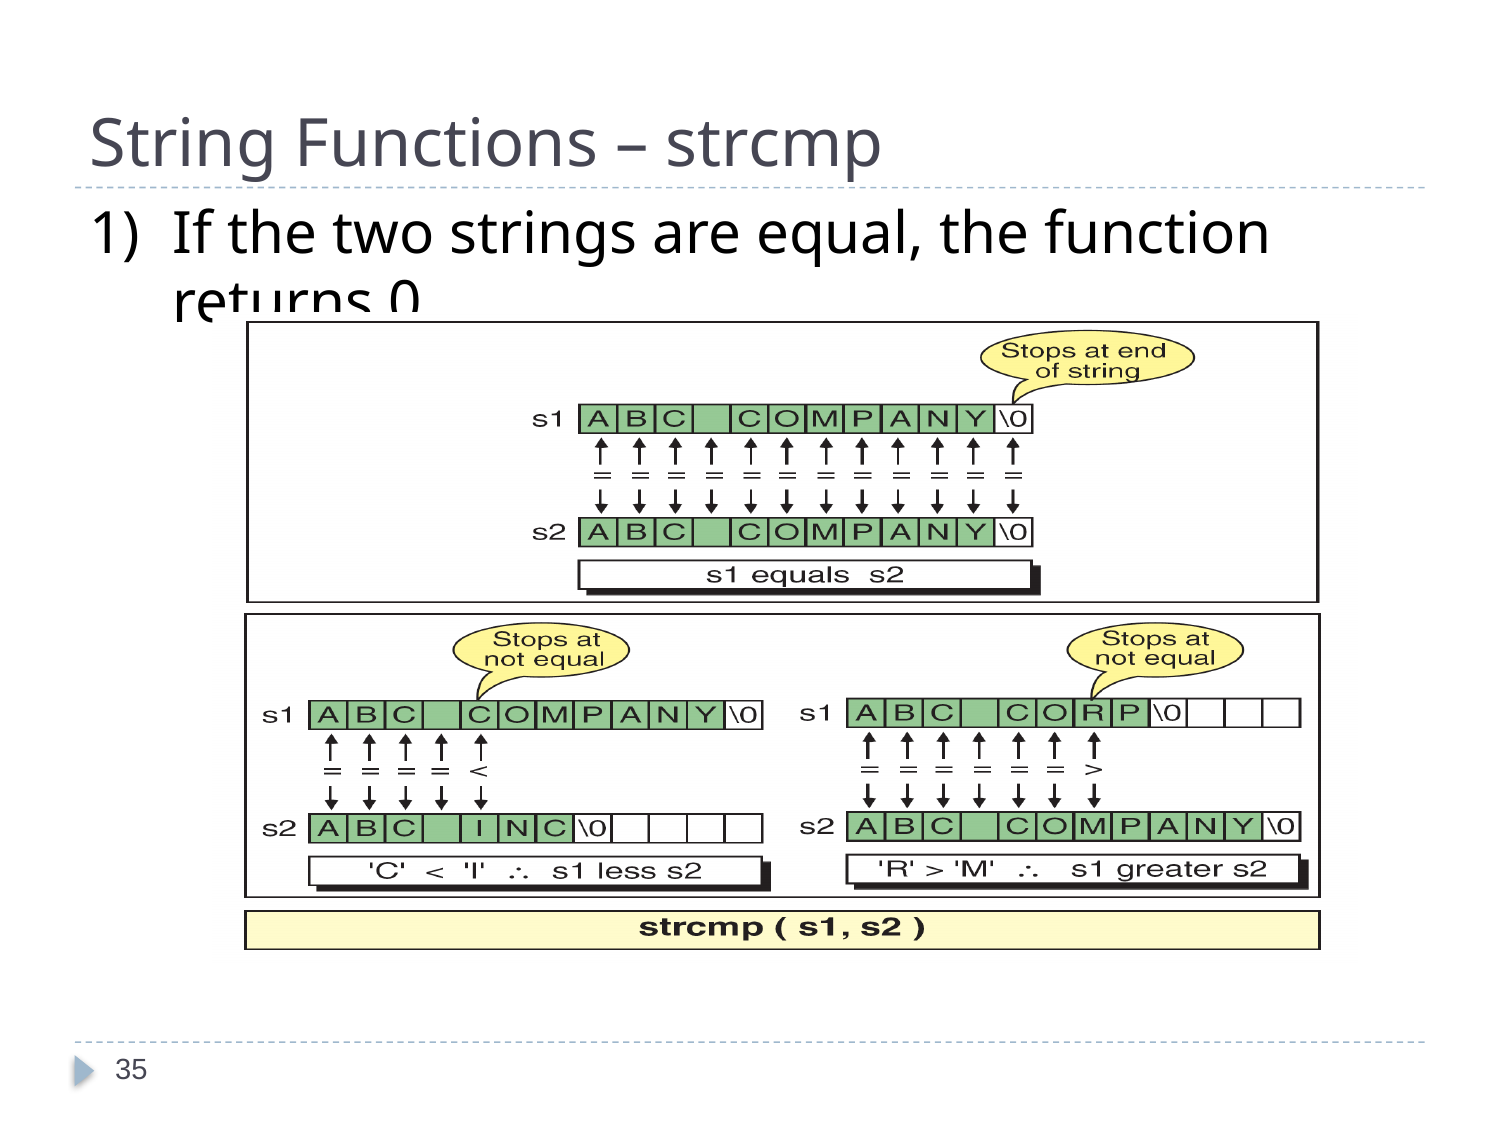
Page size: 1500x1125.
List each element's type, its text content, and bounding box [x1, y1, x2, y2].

slide_number 35 [100, 1042, 426, 1103]
list 1) If the two strings are equal, the function returns 0. [75, 187, 1450, 1050]
title String Functions – strcmp [75, 24, 1425, 187]
picture [212, 312, 1358, 963]
